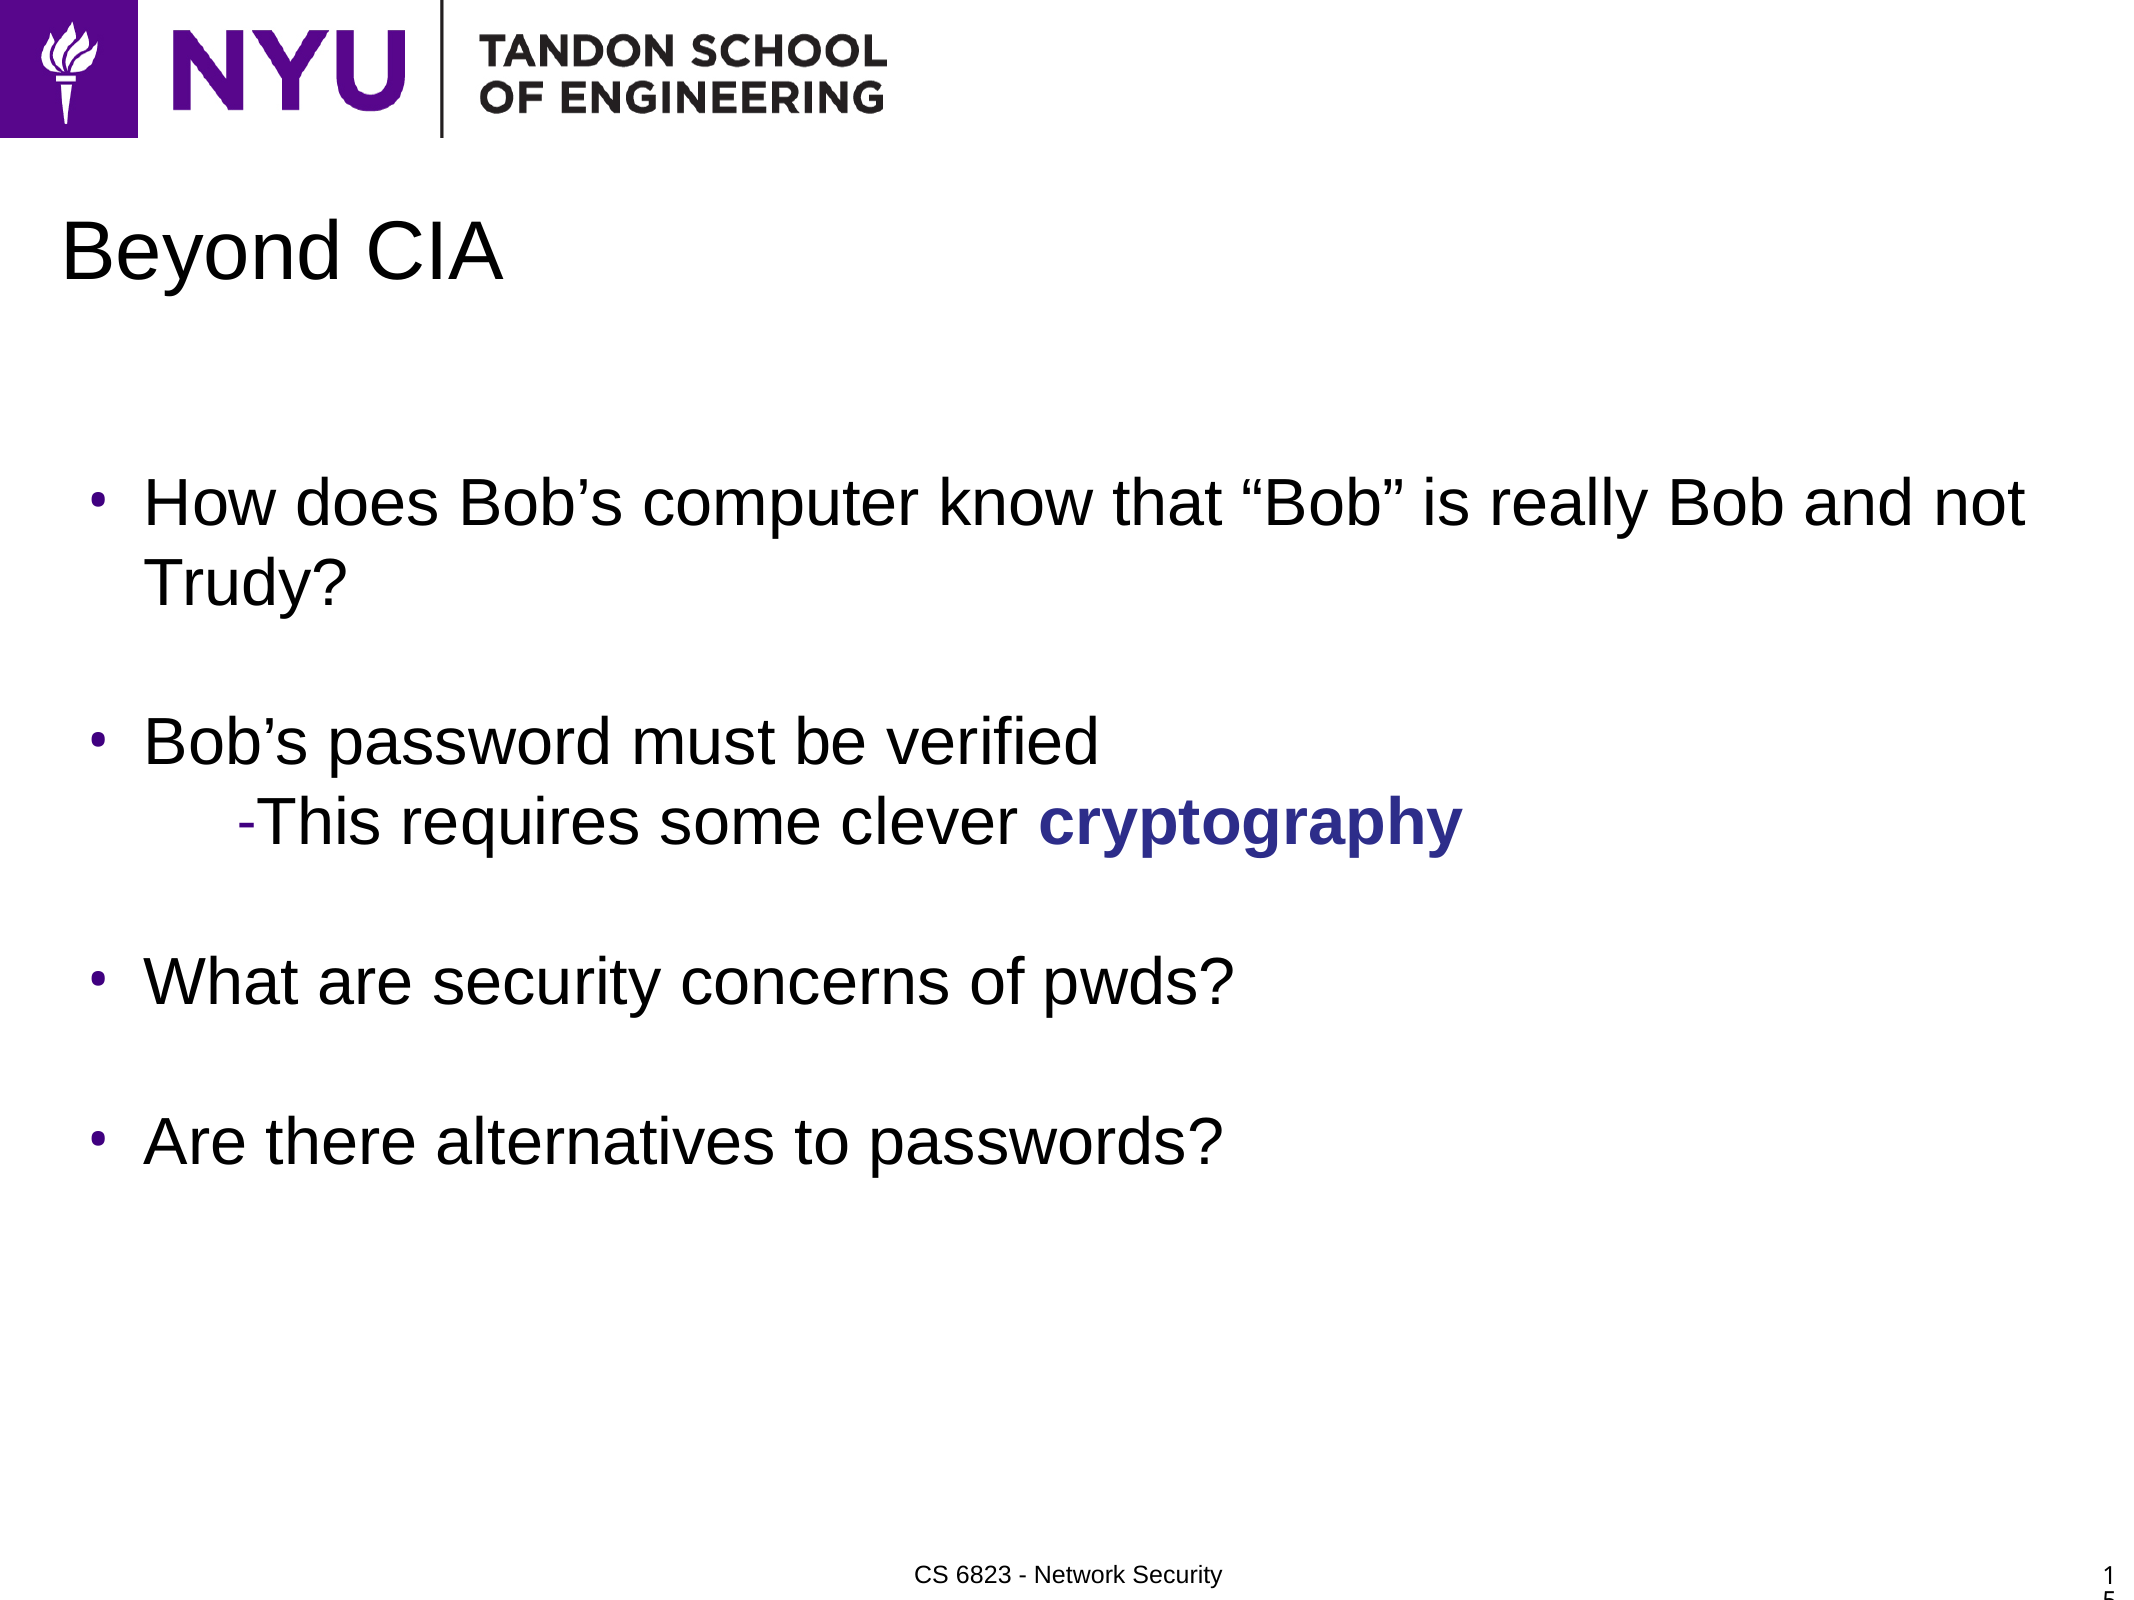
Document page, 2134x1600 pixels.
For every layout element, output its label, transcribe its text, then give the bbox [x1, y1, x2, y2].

title Beyond CIA [52, 147, 2084, 305]
slide_number 15 [2086, 1551, 2132, 1599]
list How does Bob’s computer know that “Bob” is really Bob and not Trudy? Bob’s password must be verified This requires some clever cryptography What are security concerns of pwds? Are there alternatives to passwords? [79, 450, 2069, 1425]
picture [0, 0, 887, 138]
